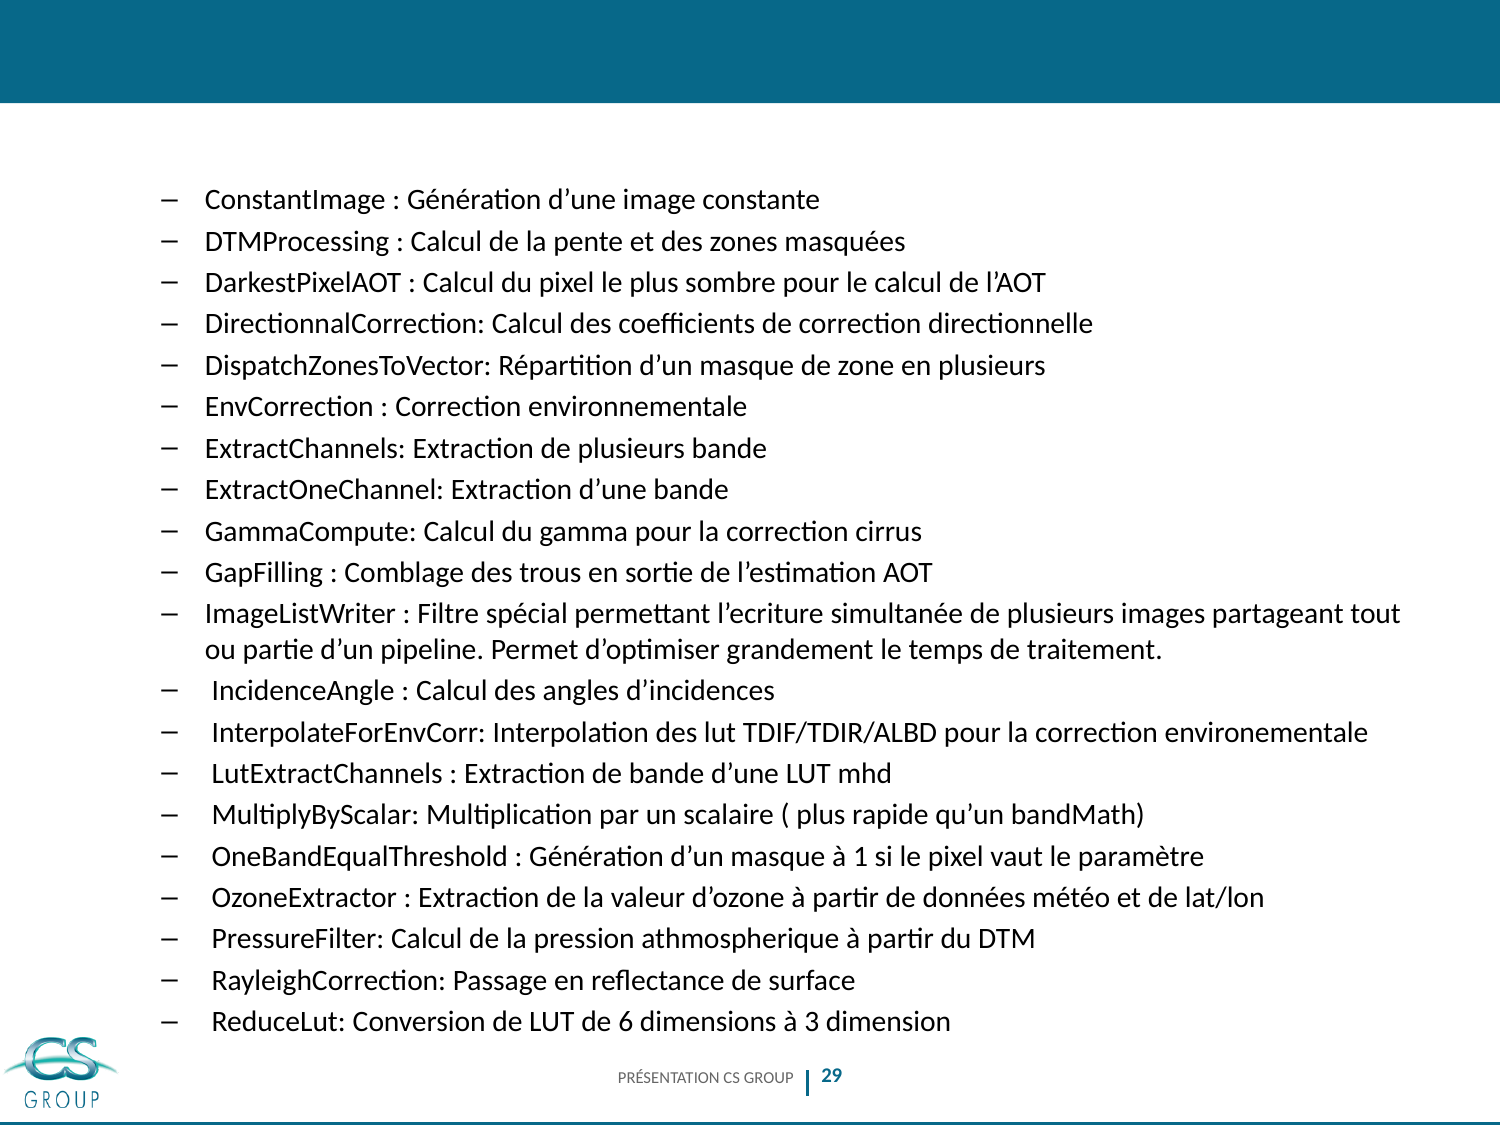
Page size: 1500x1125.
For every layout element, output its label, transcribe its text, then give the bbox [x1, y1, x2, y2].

picture [2, 1037, 119, 1108]
list ConstantImage : Génération d’une image constante DTMProcessing : Calcul de la pente et des zones masquées DarkestPixelAOT : Calcul du pixel le plus sombre pour le calcul de l’AOT DirectionnalCorrection: Calcul des coefficients de correction directionnelle DispatchZonesToVector: Répartition d’un masque de zone en plusieurs EnvCorrection : Correction environnementale ExtractChannels: Extraction de plusieurs bande ExtractOneChannel: Extraction d’une bande GammaCompute: Calcul du gamma pour la correction cirrus GapFilling : Comblage des trous en sortie de l’estimation AOT ImageListWriter : Filtre spécial permettant l’ecriture simultanée de plusieurs images partageant tout ou partie d’un pipeline. Permet d’optimiser grandement le temps de traitement. IncidenceAngle : Calcul des angles d’incidences InterpolateForEnvCorr: Interpolation des lut TDIF/TDIR/ALBD pour la correction environementale LutExtractChannels : Extraction de bande d’une LUT mhd MultiplyByScalar: Multiplication par un scalaire ( plus rapide qu’un bandMath) OneBandEqualThreshold : Génération d’un masque à 1 si le pixel vaut le paramètre OzoneExtractor : Extraction de la valeur d’ozone à partir de données météo et de lat/lon PressureFilter: Calcul de la pression athmospherique à partir du DTM RayleighCorrection: Passage en reflectance de surface ReduceLut: Conversion de LUT de 6 dimensions à 3 dimension [76, 172, 1447, 1047]
